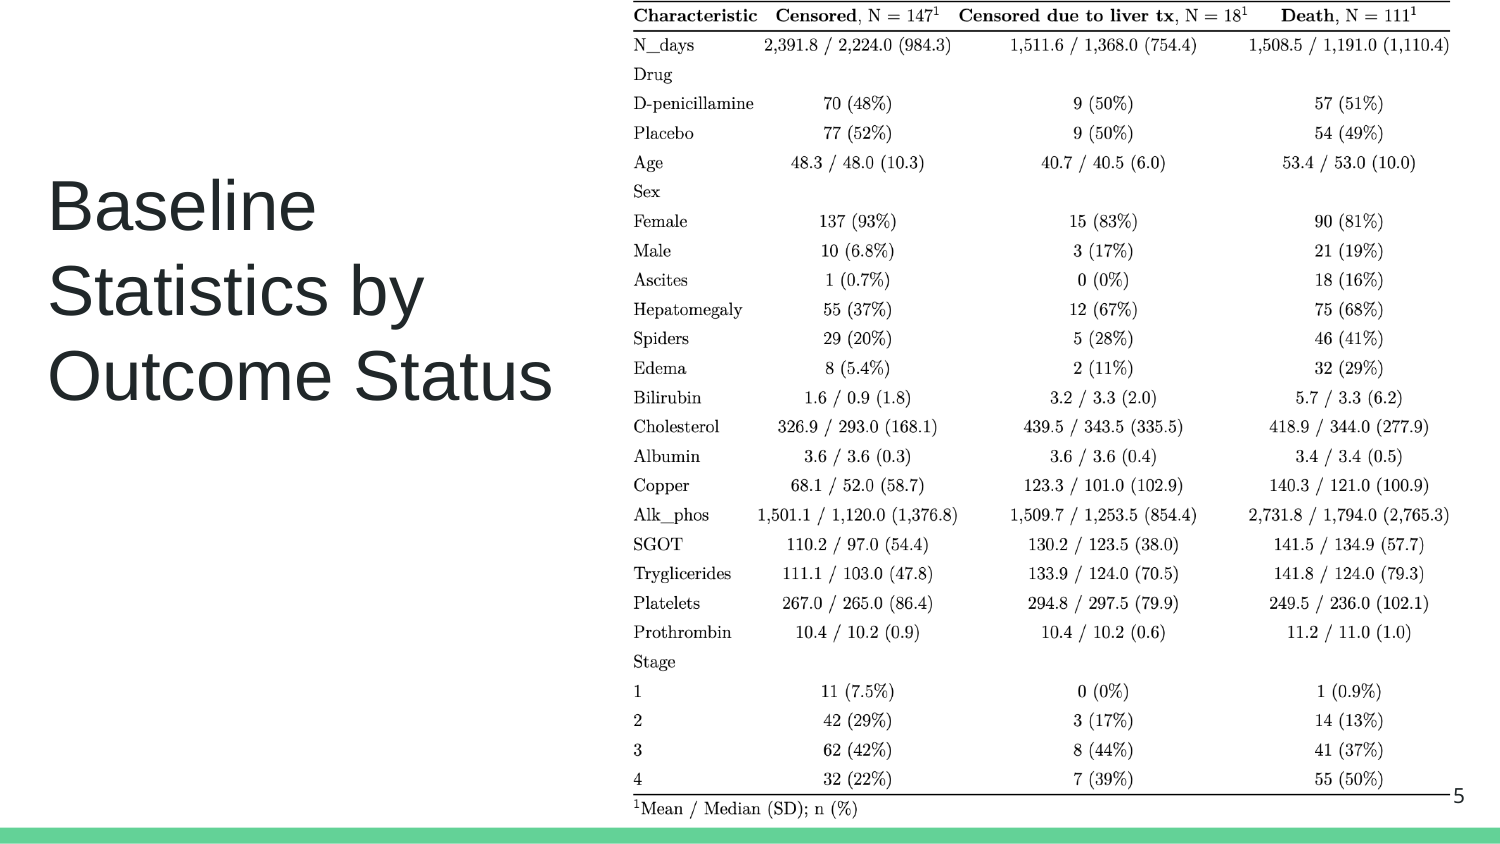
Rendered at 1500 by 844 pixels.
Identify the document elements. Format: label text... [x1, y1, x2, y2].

picture [602, 0, 1488, 824]
title Baseline Statistics by Outcome Status [32, 144, 593, 473]
